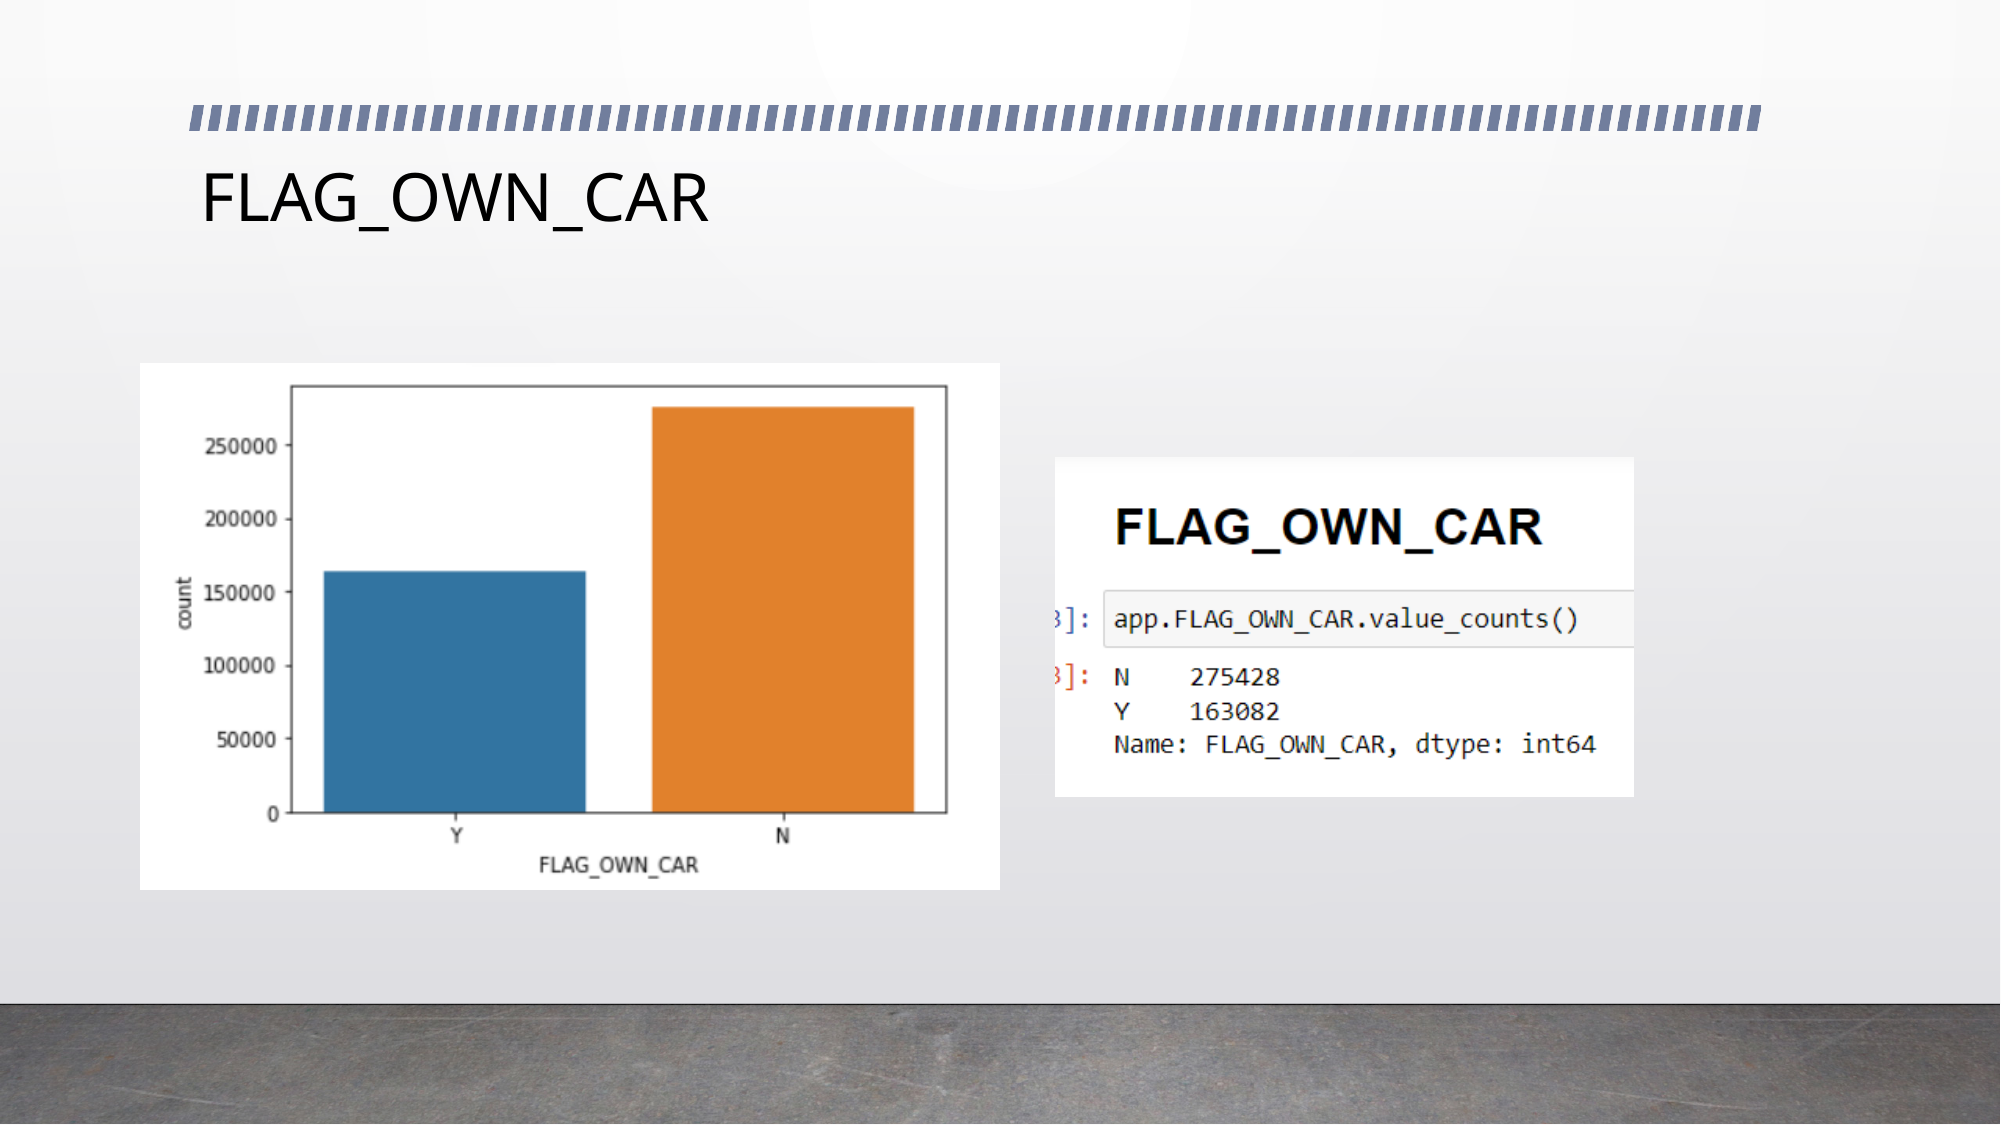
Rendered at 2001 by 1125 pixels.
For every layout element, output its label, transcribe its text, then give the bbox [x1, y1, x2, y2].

picture [0, 1004, 2000, 1124]
title FLAG_OWN_CAR [185, 156, 1761, 329]
picture [140, 362, 1001, 890]
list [1054, 457, 1634, 797]
